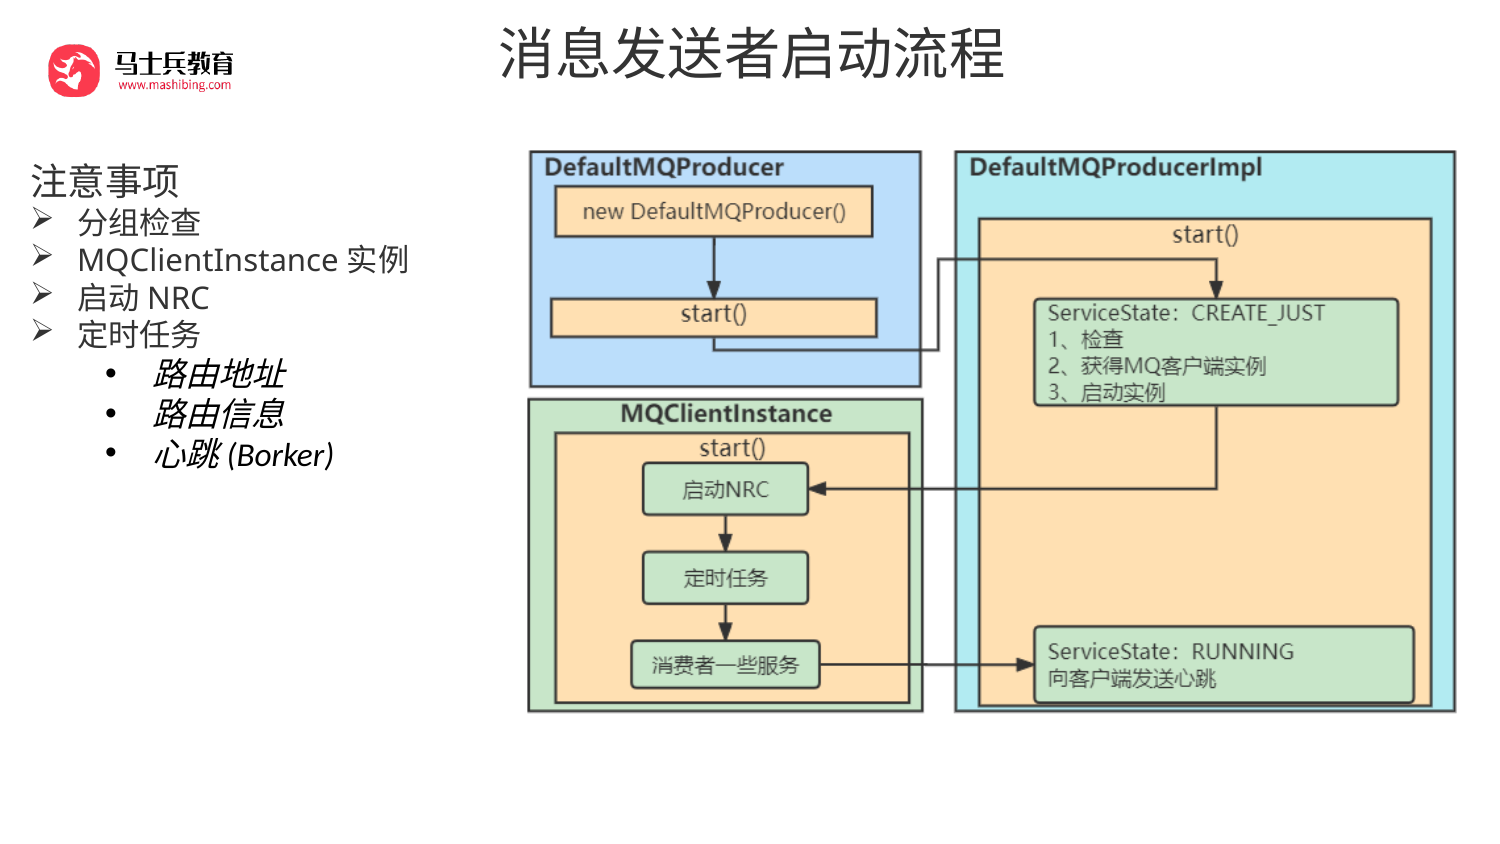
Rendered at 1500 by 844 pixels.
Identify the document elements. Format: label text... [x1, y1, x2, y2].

picture [46, 43, 233, 98]
picture [496, 119, 1487, 745]
text_box 消息发送者启动流程 [232, 0, 1272, 108]
text_box 注意事项 分组检查 MQClientInstance实例 启动NRC 定时任务 路由地址 路由信息 心跳(Borker) [15, 132, 474, 498]
